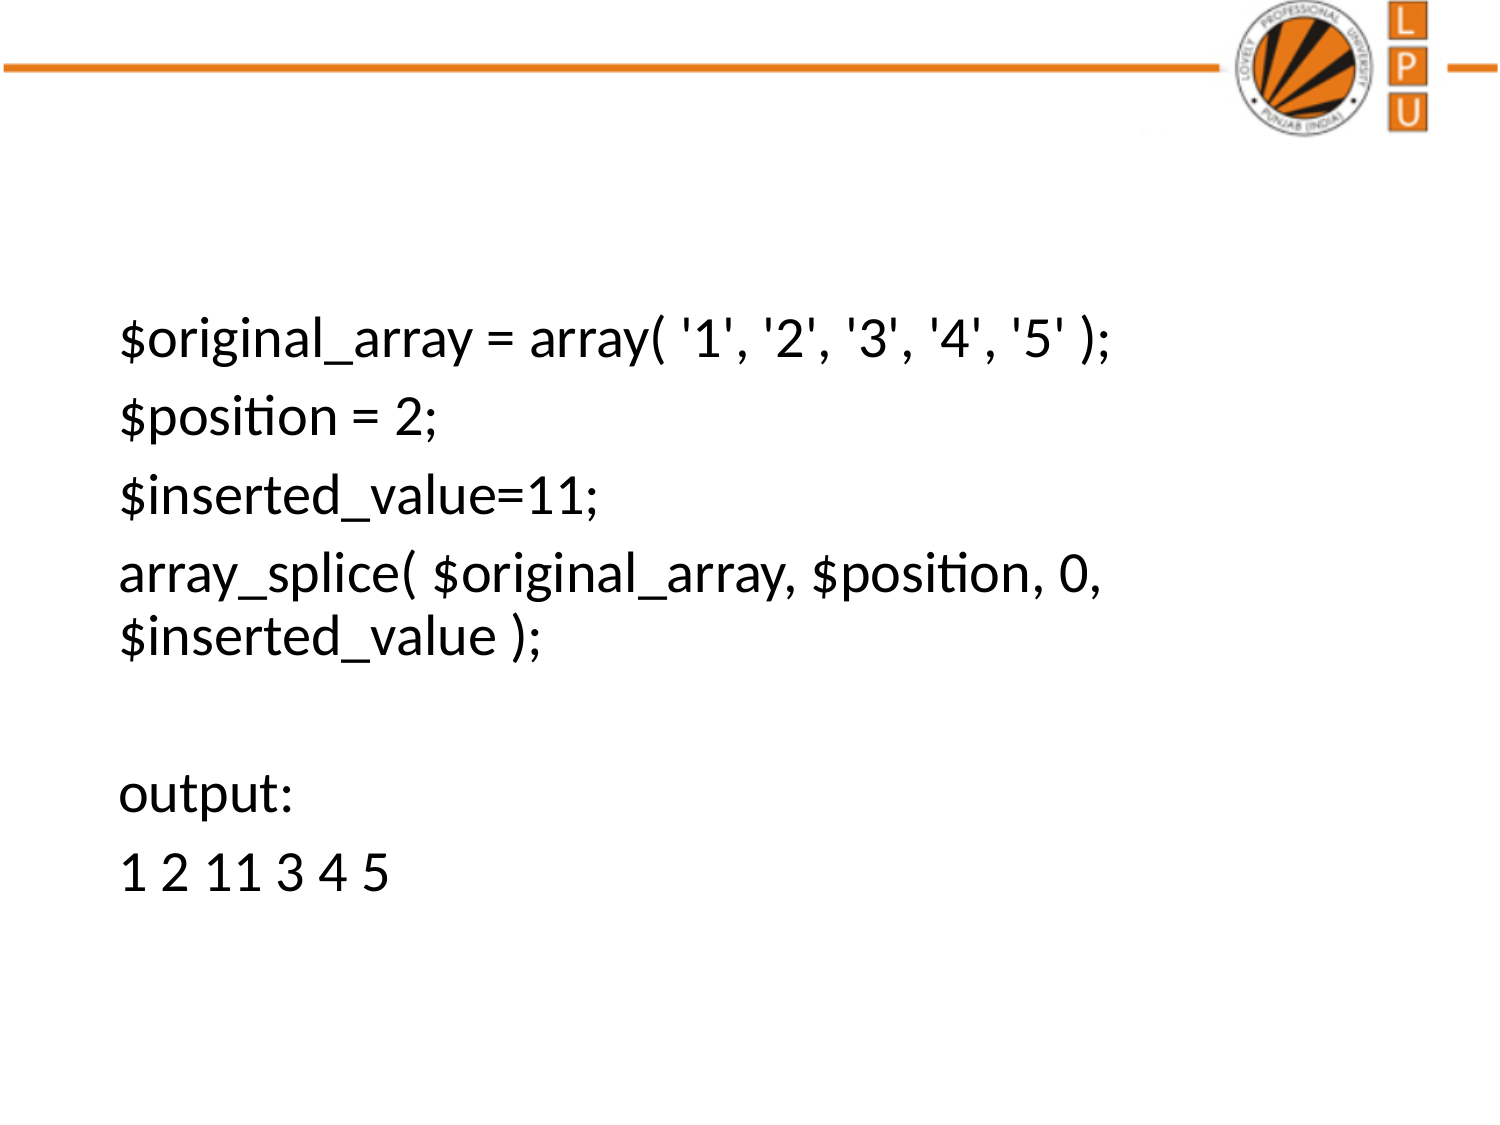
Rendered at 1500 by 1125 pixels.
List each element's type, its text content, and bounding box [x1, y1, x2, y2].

picture [3, 0, 1500, 155]
list $original_array = array( '1', '2', '3', '4', '5' ); $position = 2; $inserted_value=11; array_splice( $original_array, $position, 0, $inserted_value ); output: 1 2 11 3 4 5 [103, 299, 1397, 1014]
